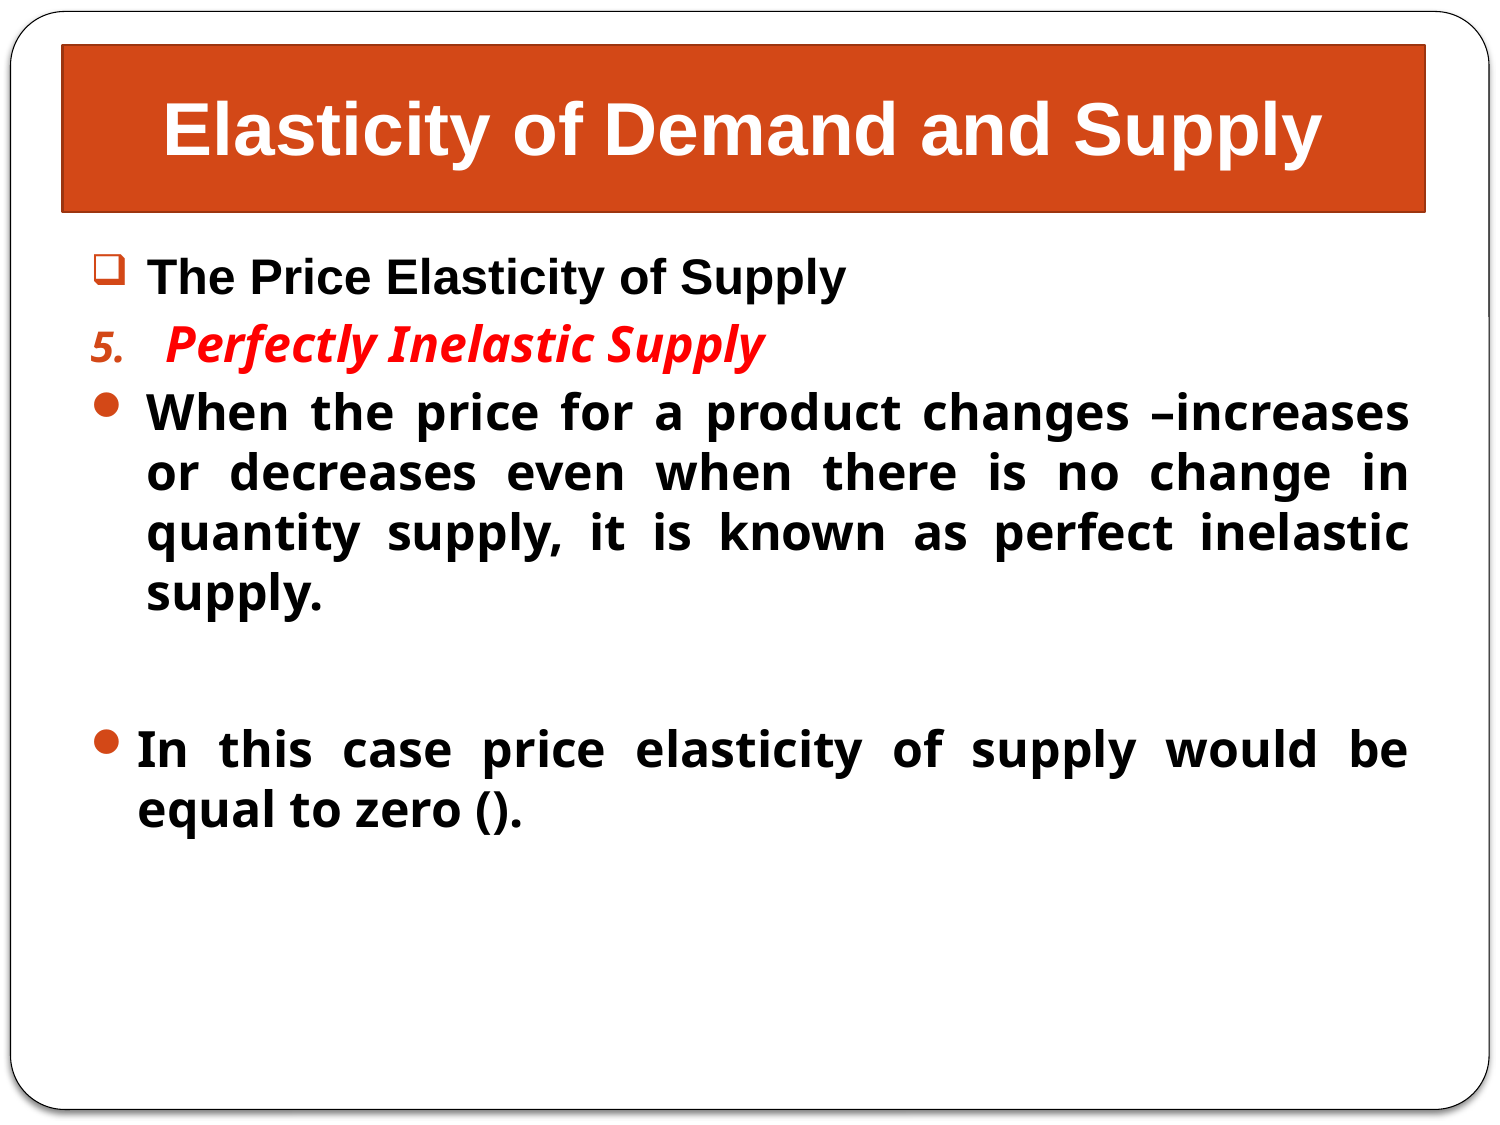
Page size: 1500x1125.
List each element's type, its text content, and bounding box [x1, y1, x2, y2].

title Elasticity of Demand and Supply [61, 44, 1426, 213]
